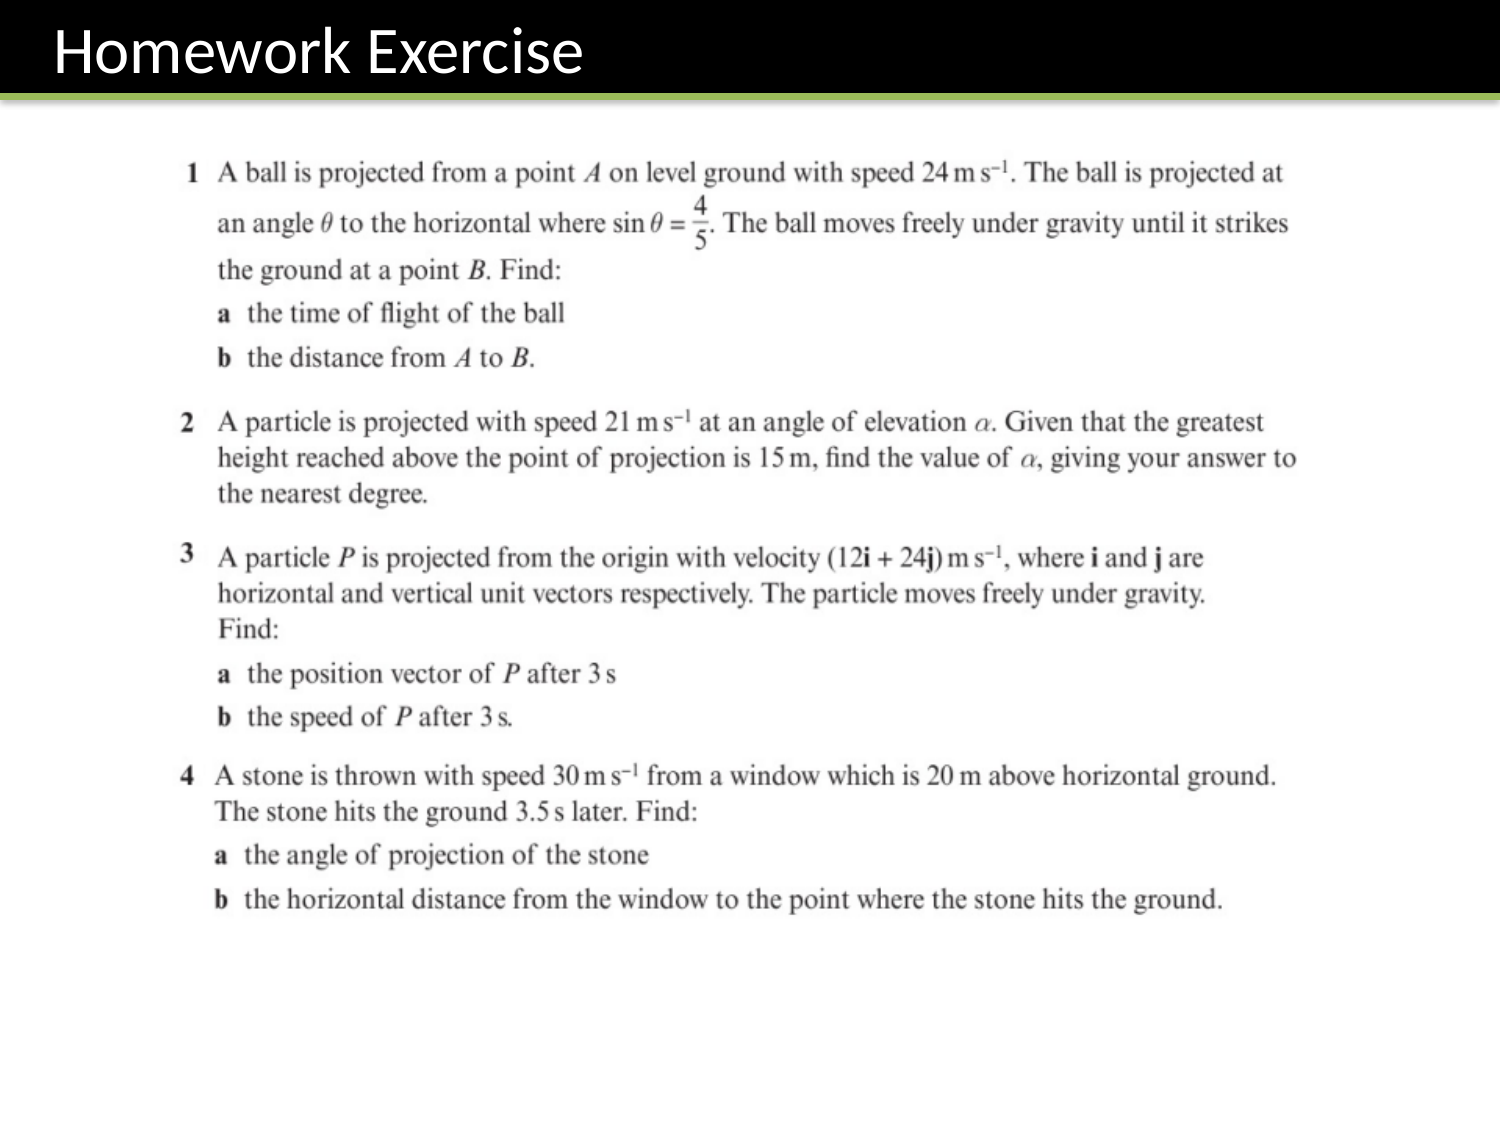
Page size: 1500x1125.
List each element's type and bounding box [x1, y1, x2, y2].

text_box [0, 0, 1500, 99]
picture [170, 148, 1322, 937]
